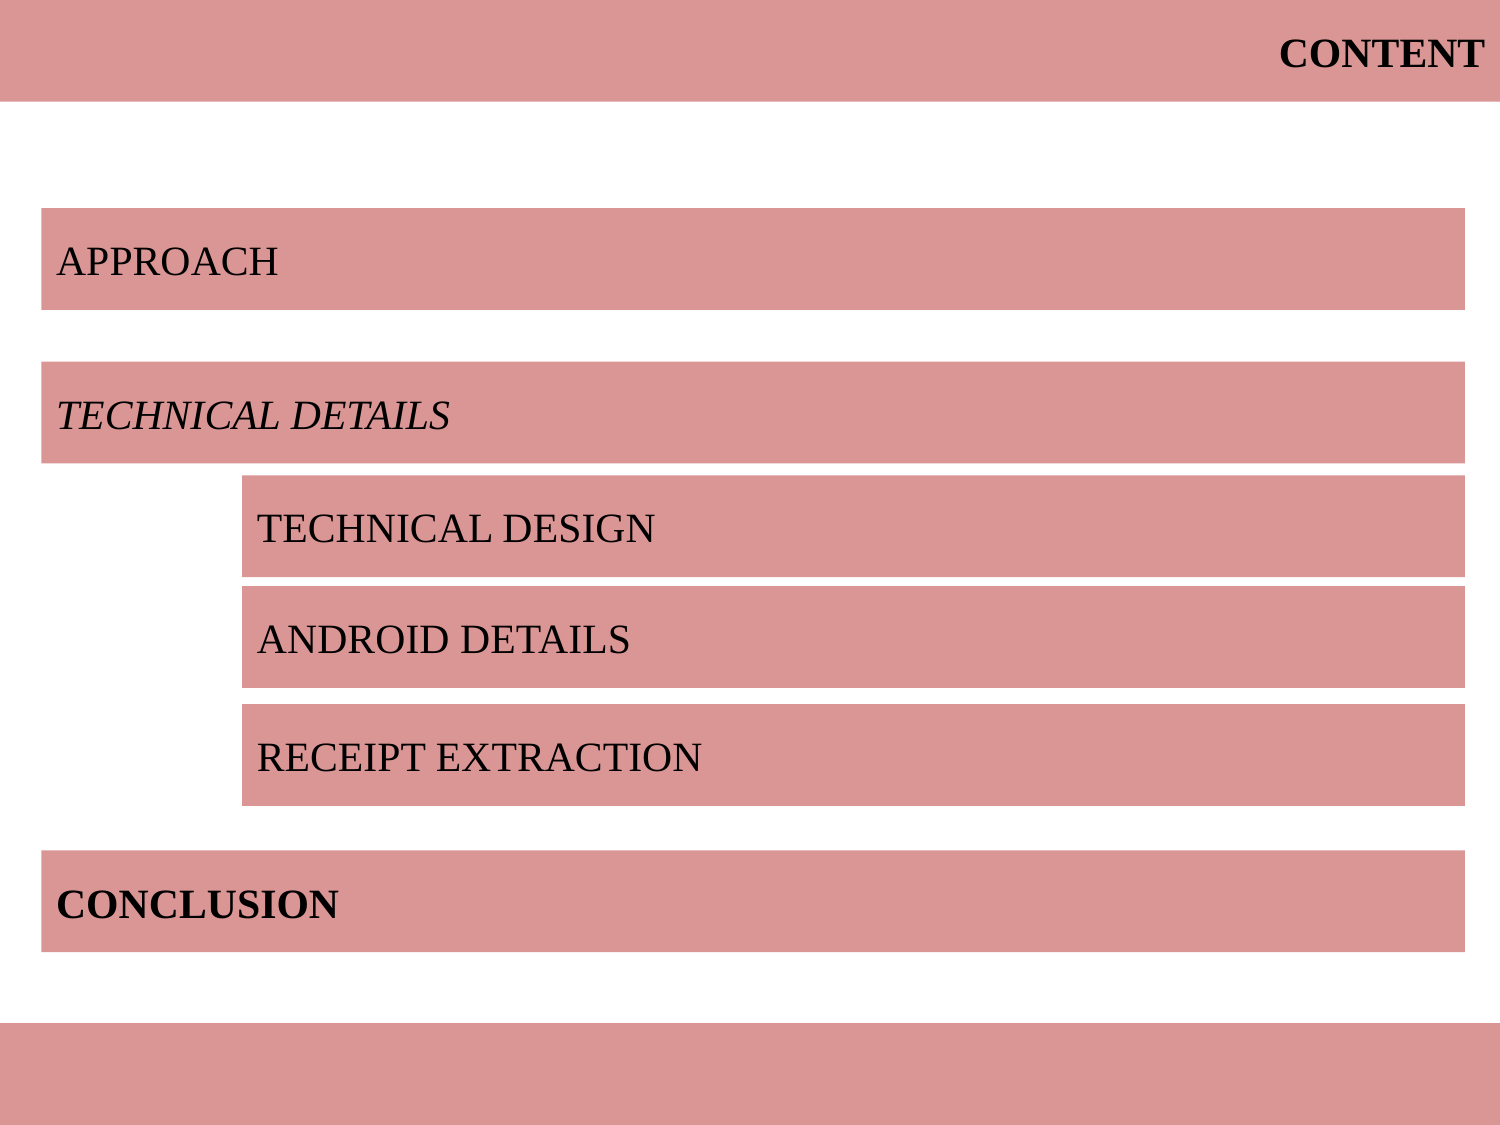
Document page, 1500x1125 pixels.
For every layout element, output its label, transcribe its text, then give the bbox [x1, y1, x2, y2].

text_box Technical Design [240, 473, 1467, 579]
text_box Approach [39, 206, 1467, 312]
text_box Technical Details [39, 360, 1467, 466]
text_box Android Details [240, 584, 1467, 690]
text_box [0, 1021, 1500, 1125]
text_box Conclusion [39, 848, 1467, 954]
text_box Content [0, 0, 1500, 104]
text_box Receipt Extraction [240, 702, 1467, 808]
